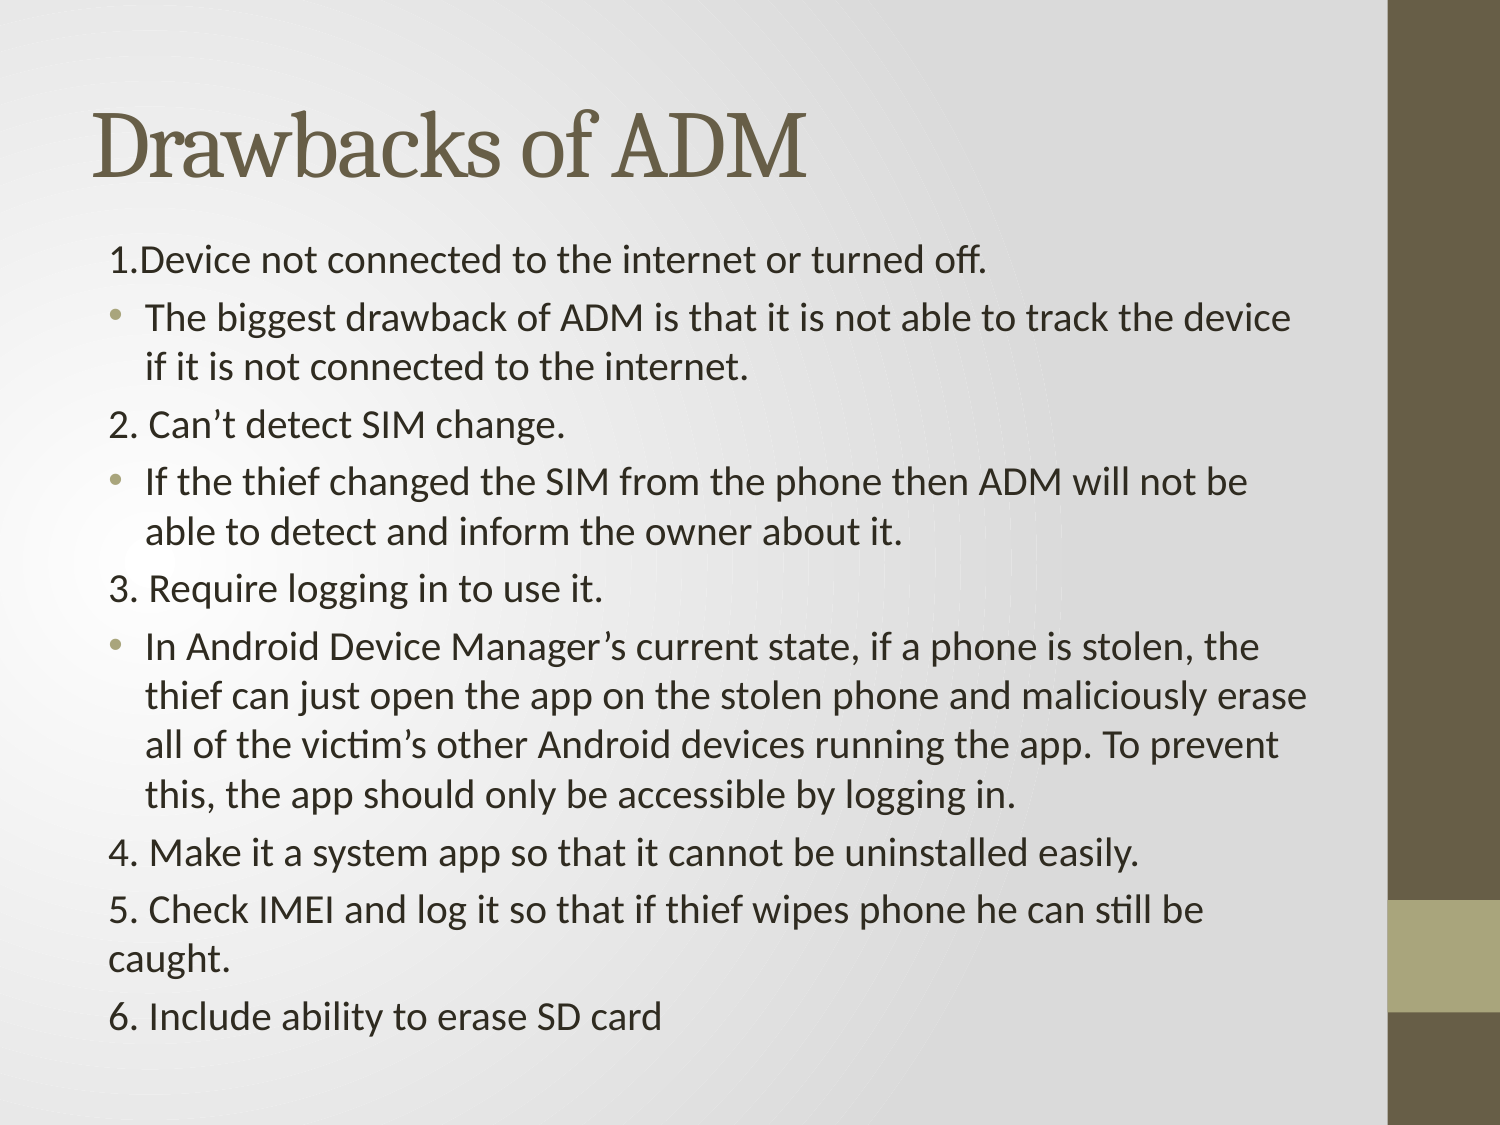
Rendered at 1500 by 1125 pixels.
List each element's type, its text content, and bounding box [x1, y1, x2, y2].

title Drawbacks of ADM [75, 45, 1325, 224]
list 1.Device not connected to the internet or turned off. The biggest drawback of ADM is that it is not able to track the device if it is not connected to the internet. 2. Can’t detect SIM change. If the thief changed the SIM from the phone then ADM will not be able to detect and inform the owner about it. 3. Require logging in to use it. In Android Device Manager’s current state, if a phone is stolen, the thief can just open the app on the stolen phone and maliciously erase all of the victim’s other Android devices running the app. To prevent this, the app should only be accessible by logging in. 4. Make it a system app so that it cannot be uninstalled easily. 5. Check IMEI and log it so that if thief wipes phone he can still be caught. 6. Include ability to erase SD card [75, 224, 1325, 1050]
